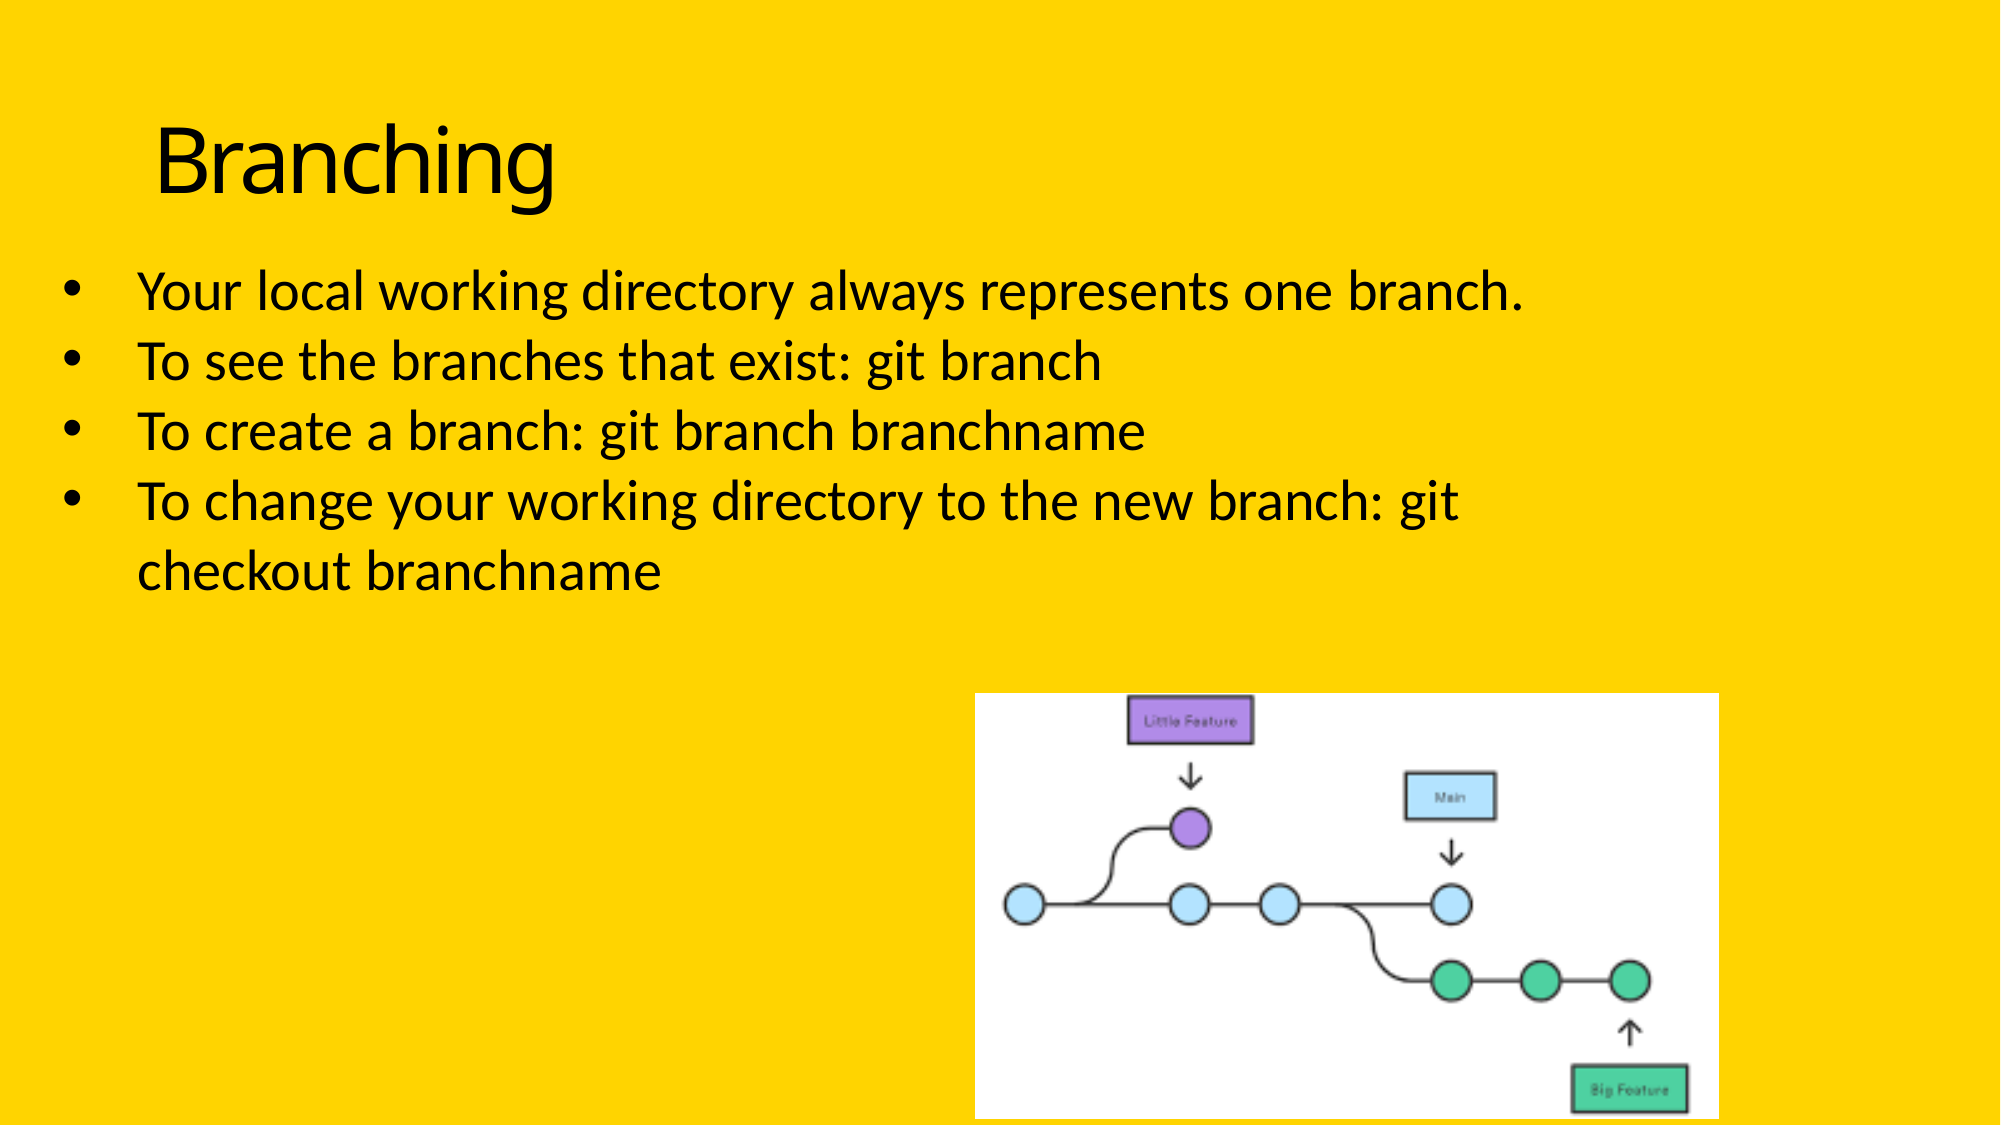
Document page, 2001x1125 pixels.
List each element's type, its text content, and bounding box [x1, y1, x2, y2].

picture [974, 693, 1719, 1120]
text_box Your local working directory always represents one branch. To see the branches that exist: git branch To create a branch: git branch branchname To change your working directory to the new branch: git checkout branchname [62, 237, 1625, 688]
title Branching [150, 100, 1050, 237]
